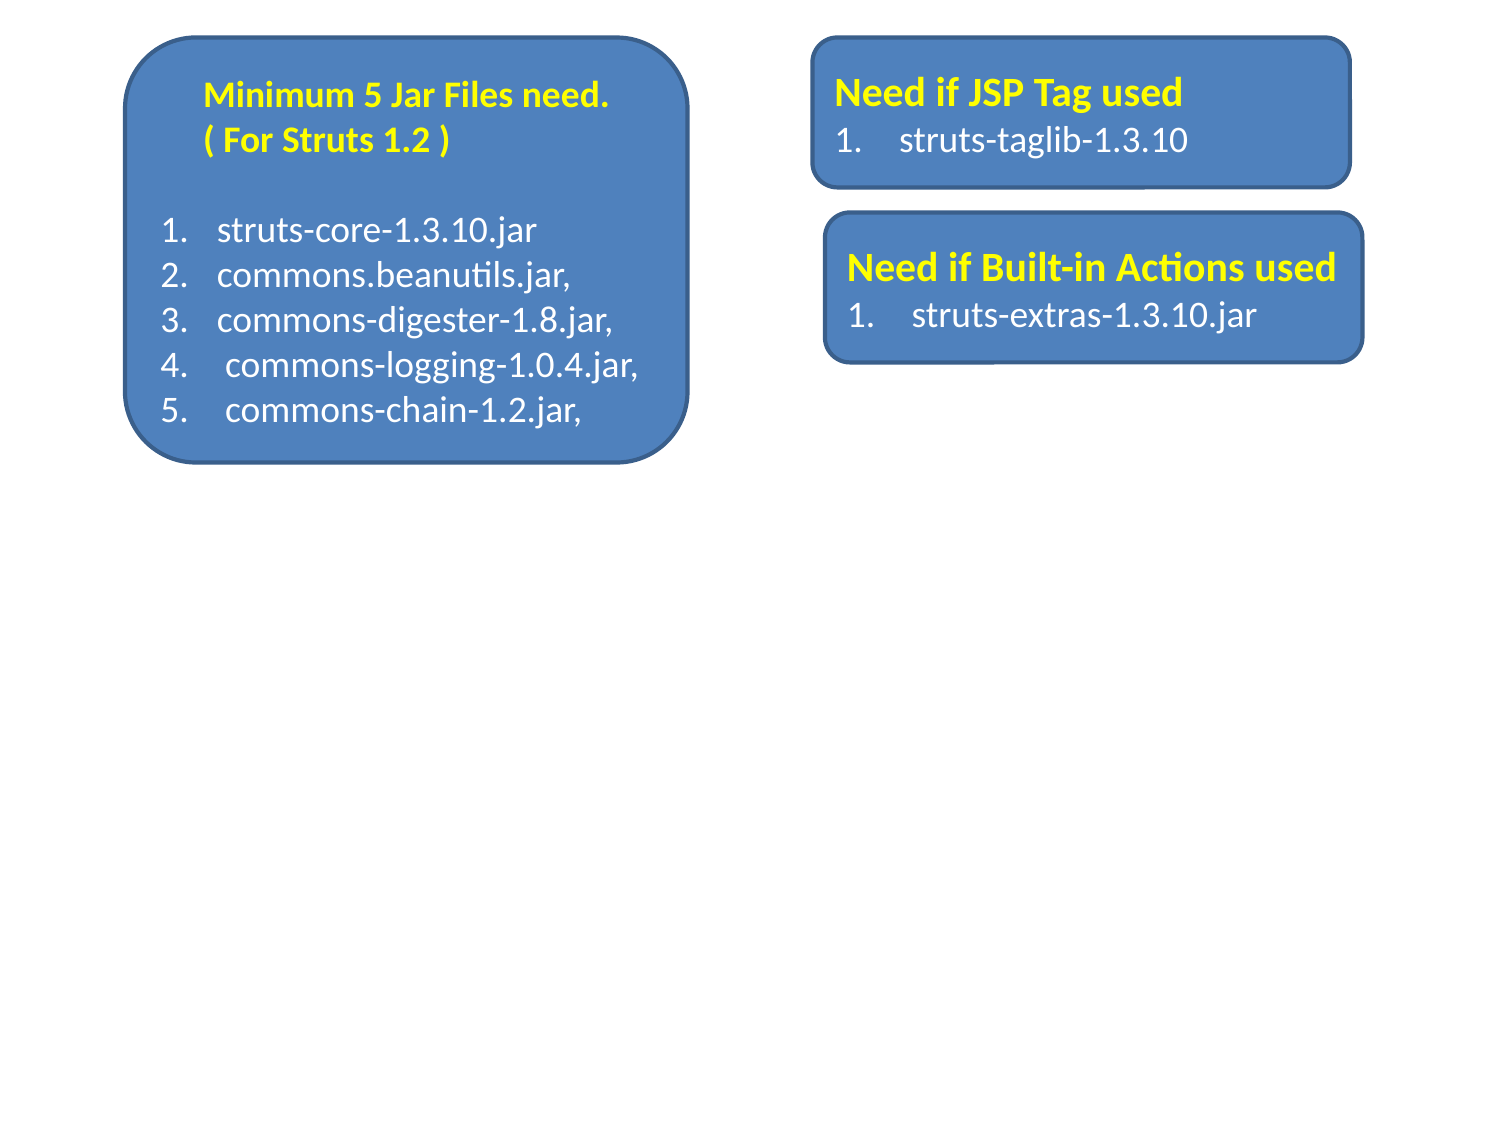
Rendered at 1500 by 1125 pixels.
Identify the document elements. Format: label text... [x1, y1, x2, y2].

text_box Need if Built-in Actions used struts-extras-1.3.10.jar [822, 210, 1365, 365]
text_box Minimum 5 Jar Files need. ( For Struts 1.2 ) struts-core-1.3.10.jar commons.beanutils.jar, commons-digester-1.8.jar, commons-logging-1.0.4.jar, commons-chain-1.2.jar, [122, 35, 690, 465]
text_box Need if JSP Tag used struts-taglib-1.3.10 [810, 35, 1353, 190]
